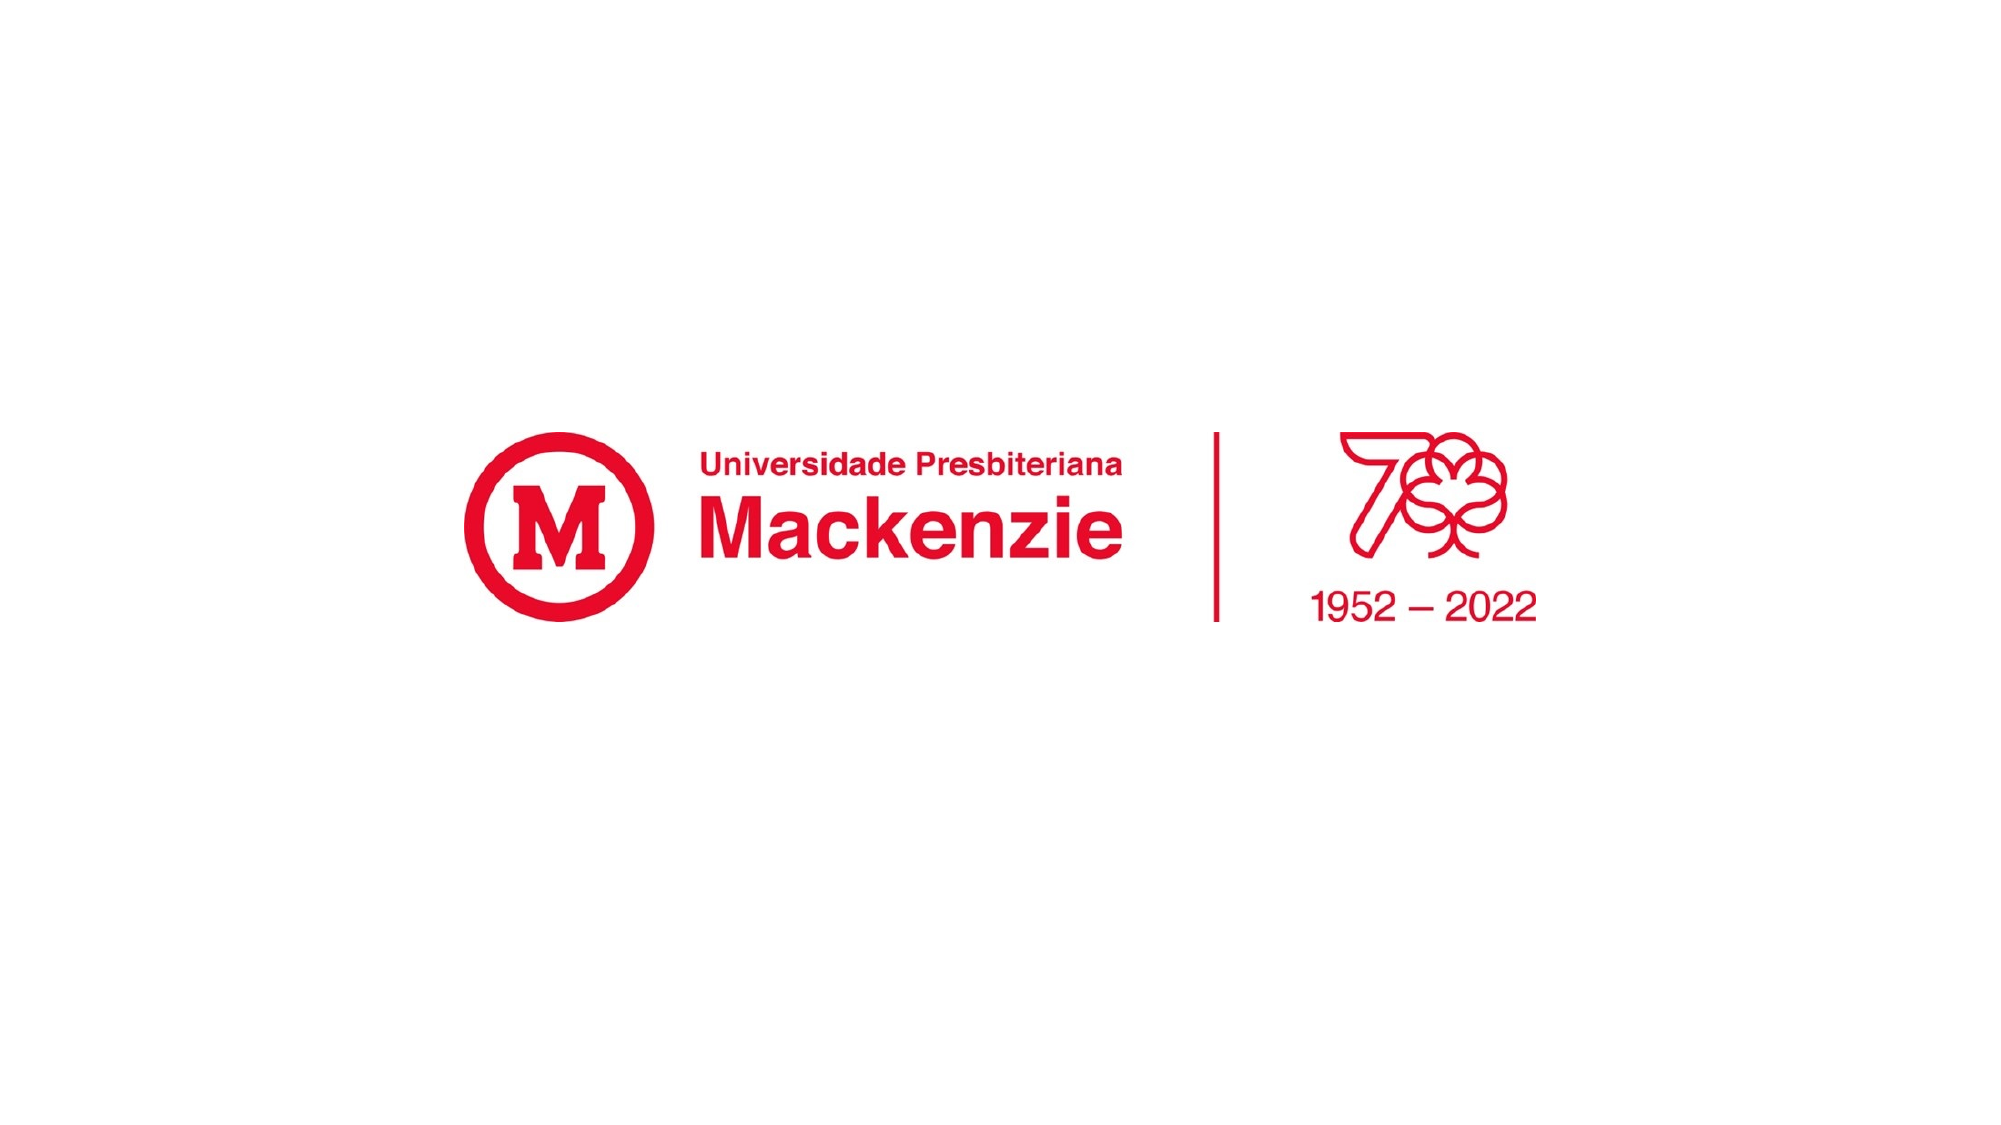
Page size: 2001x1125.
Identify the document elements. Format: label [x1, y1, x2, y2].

picture [464, 432, 1536, 766]
